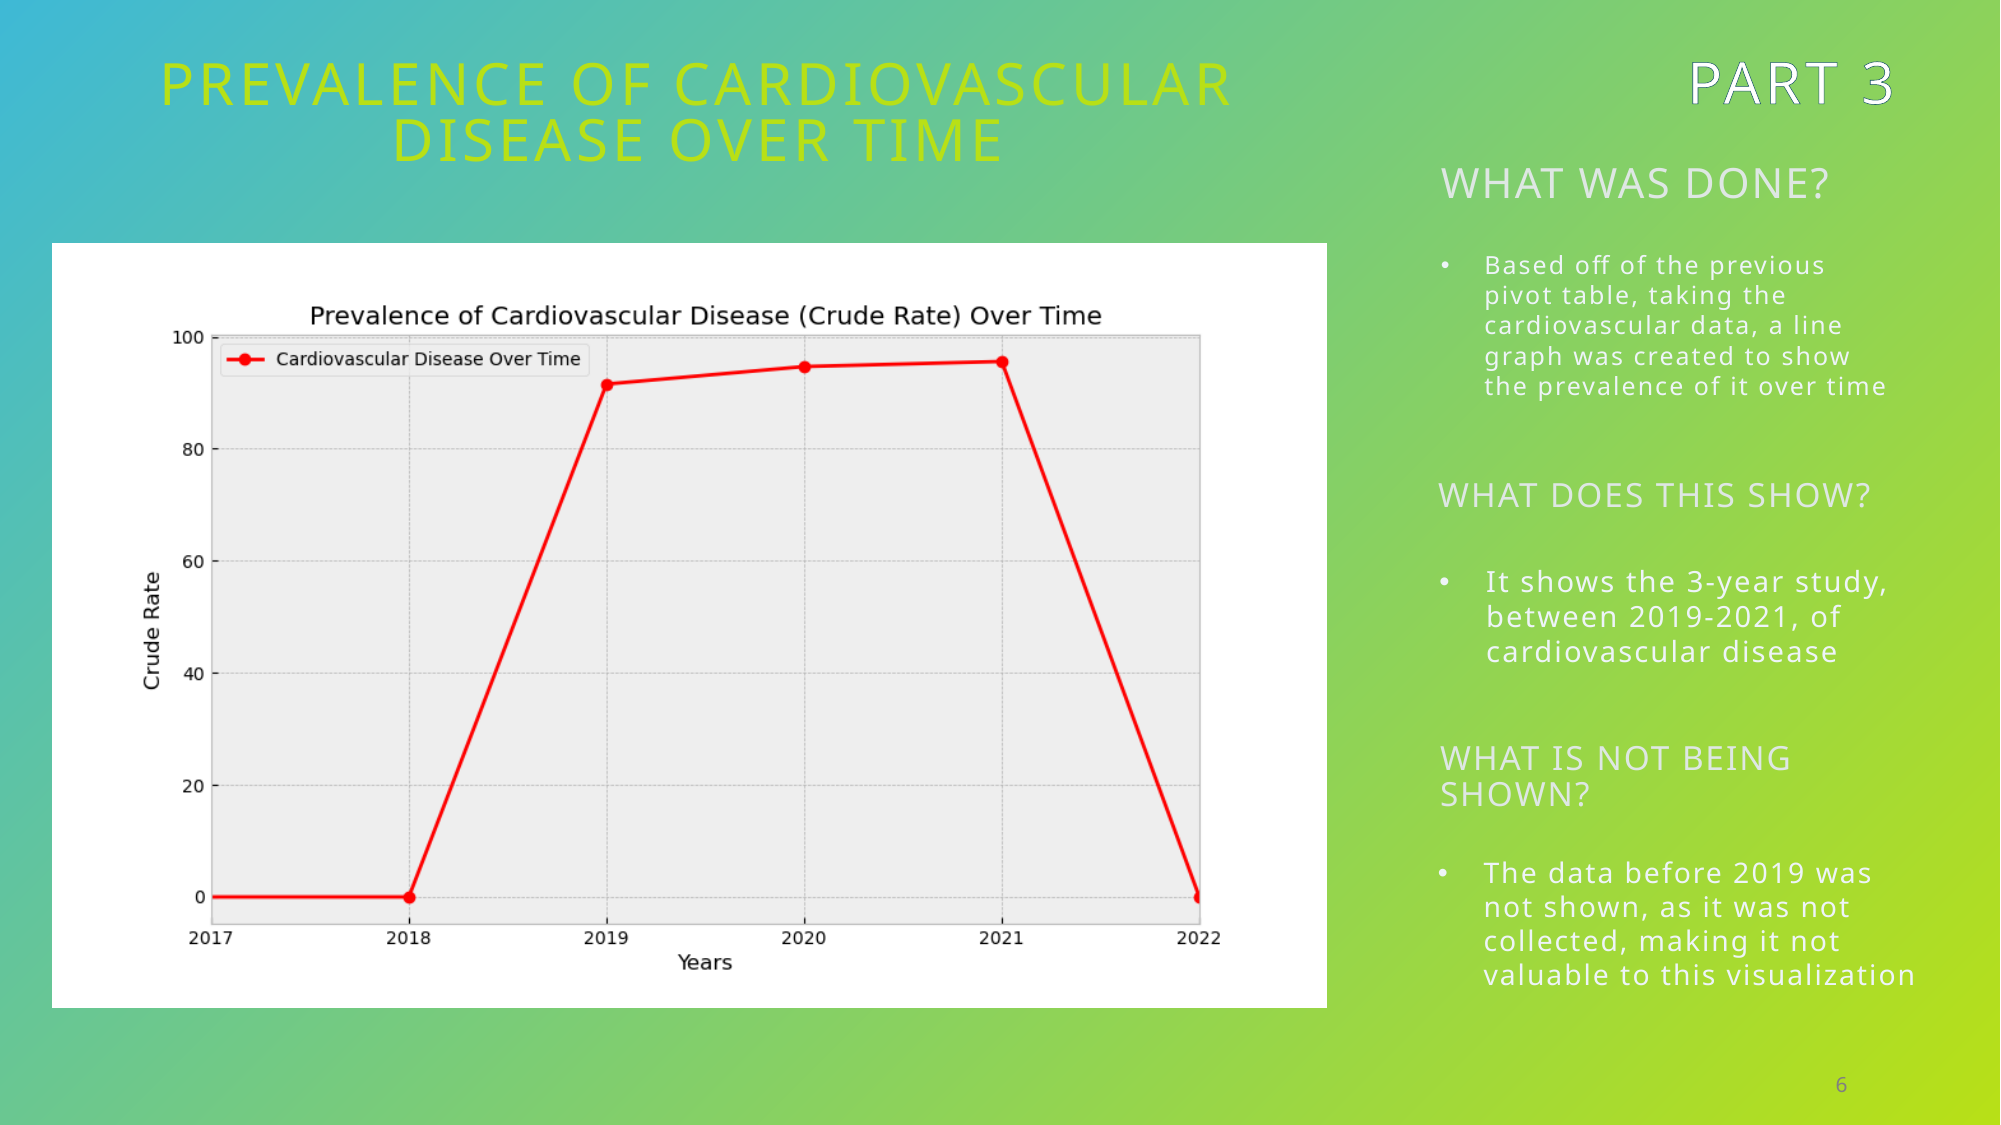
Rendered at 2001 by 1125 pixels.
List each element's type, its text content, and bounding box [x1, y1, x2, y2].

text_box What Is Not being Shown? [1424, 734, 1942, 805]
list It shows the 3-year study, between 2019-2021, of cardiovascular disease [1424, 556, 1939, 734]
text_box The data before 2019 was not shown, as it was not collected, making it not valuable to this visualization [1422, 847, 1937, 1030]
title Prevalence Of Cardiovascular Disease Over Time [12, 26, 1383, 208]
list What Does This Show? [1423, 471, 1940, 542]
slide_number 6 [1412, 1068, 1863, 1103]
list What Was Done? [1425, 155, 1908, 225]
list Based off of the previous pivot table, taking the cardiovascular data, a line graph was created to show the prevalence of it over time [1425, 242, 1908, 438]
picture [52, 243, 1327, 1008]
text_box Part 3 [1640, 15, 1942, 159]
